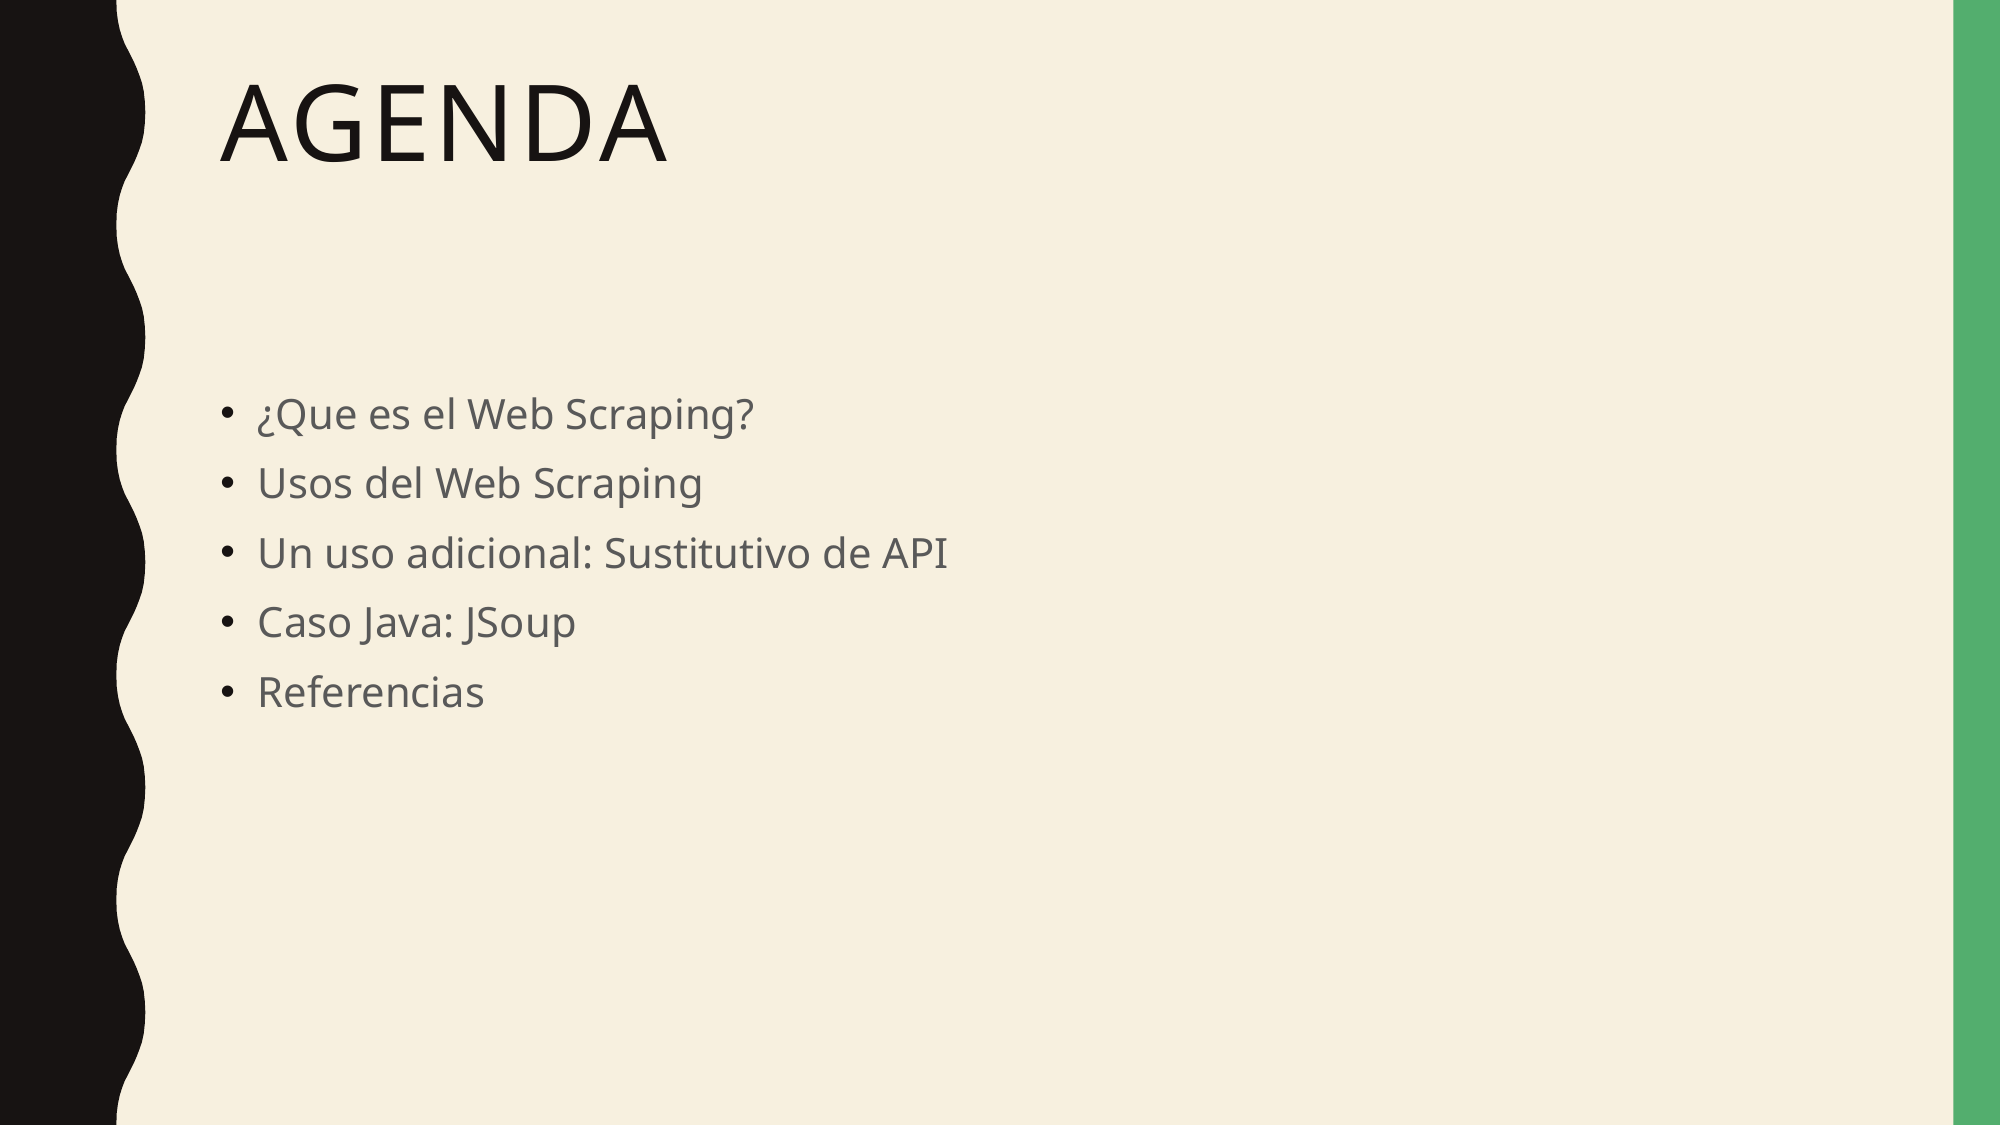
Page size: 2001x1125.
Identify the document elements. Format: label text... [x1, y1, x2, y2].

title Agenda [205, 62, 1875, 308]
list ¿Que es el Web Scraping? Usos del Web Scraping Un uso adicional: Sustitutivo de API Caso Java: JSoup Referencias [205, 375, 1875, 965]
